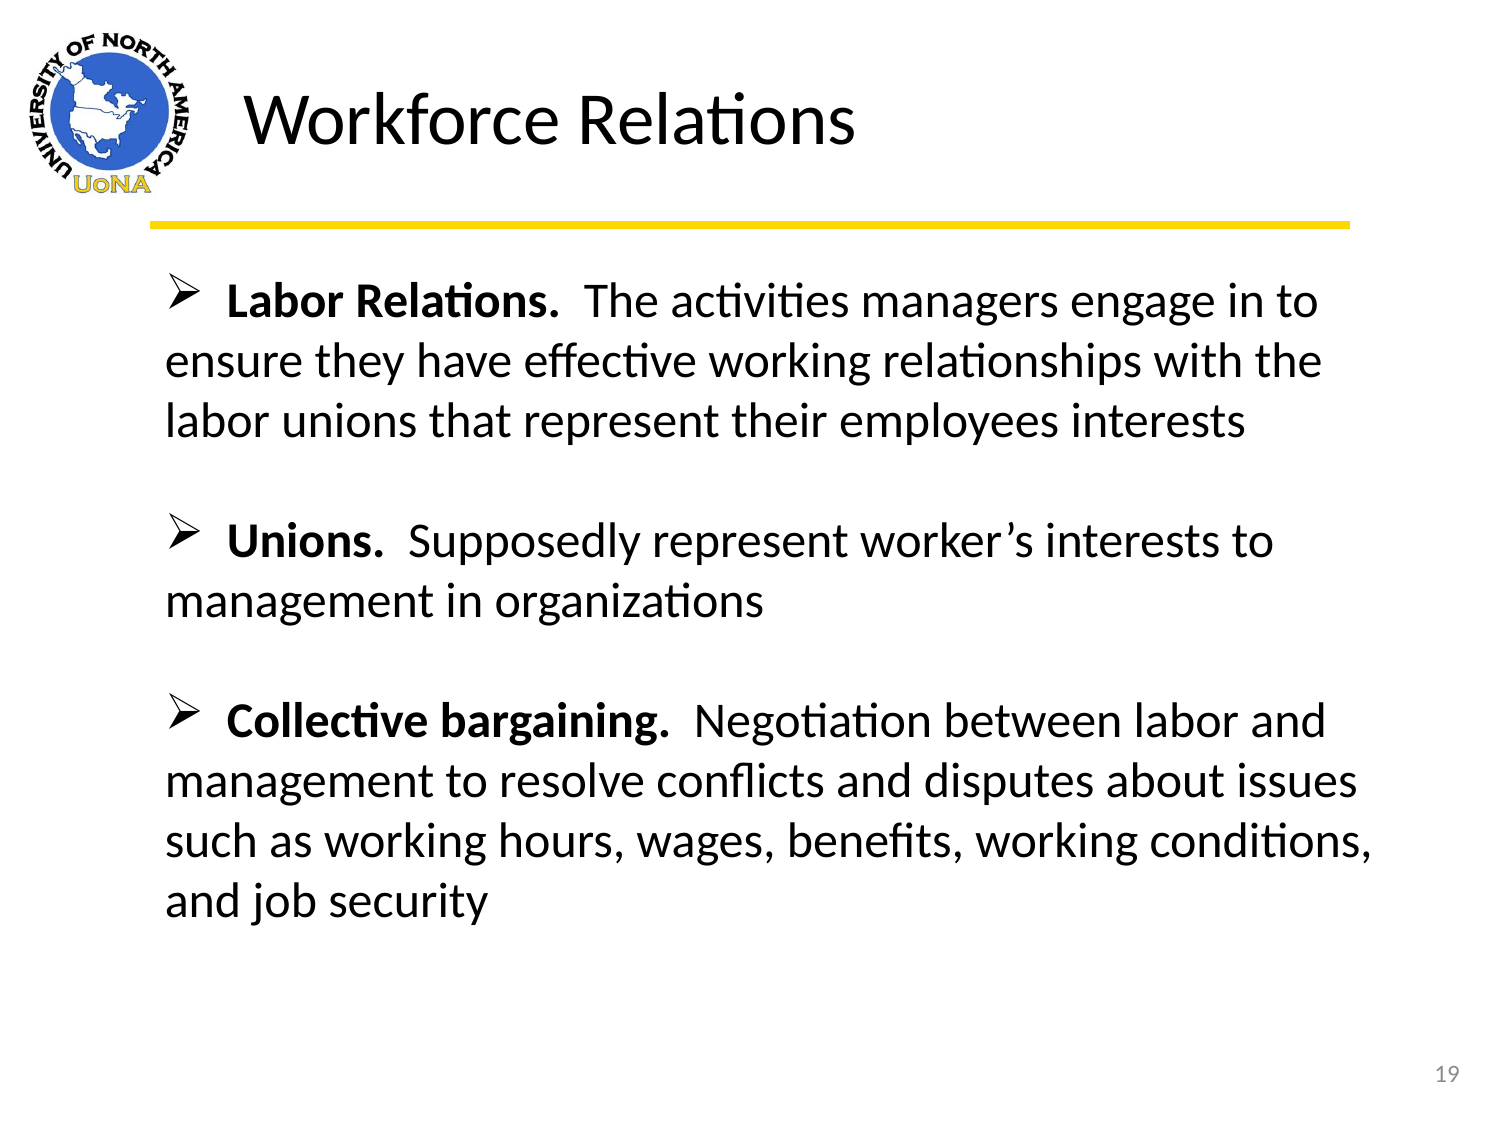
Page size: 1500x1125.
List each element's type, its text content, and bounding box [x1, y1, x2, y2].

picture [19, 24, 200, 200]
text_box Labor Relations. The activities managers engage in to ensure they have effective working relationships with the labor unions that represent their employees interests Unions. Supposedly represent worker’s interests to management in organizations Collective bargaining. Negotiation between labor and management to resolve conflicts and disputes about issues such as working hours, wages, benefits, working conditions, and job security [150, 260, 1400, 935]
slide_number 19 [1412, 1042, 1475, 1103]
text_box Workforce Relations [228, 62, 873, 168]
